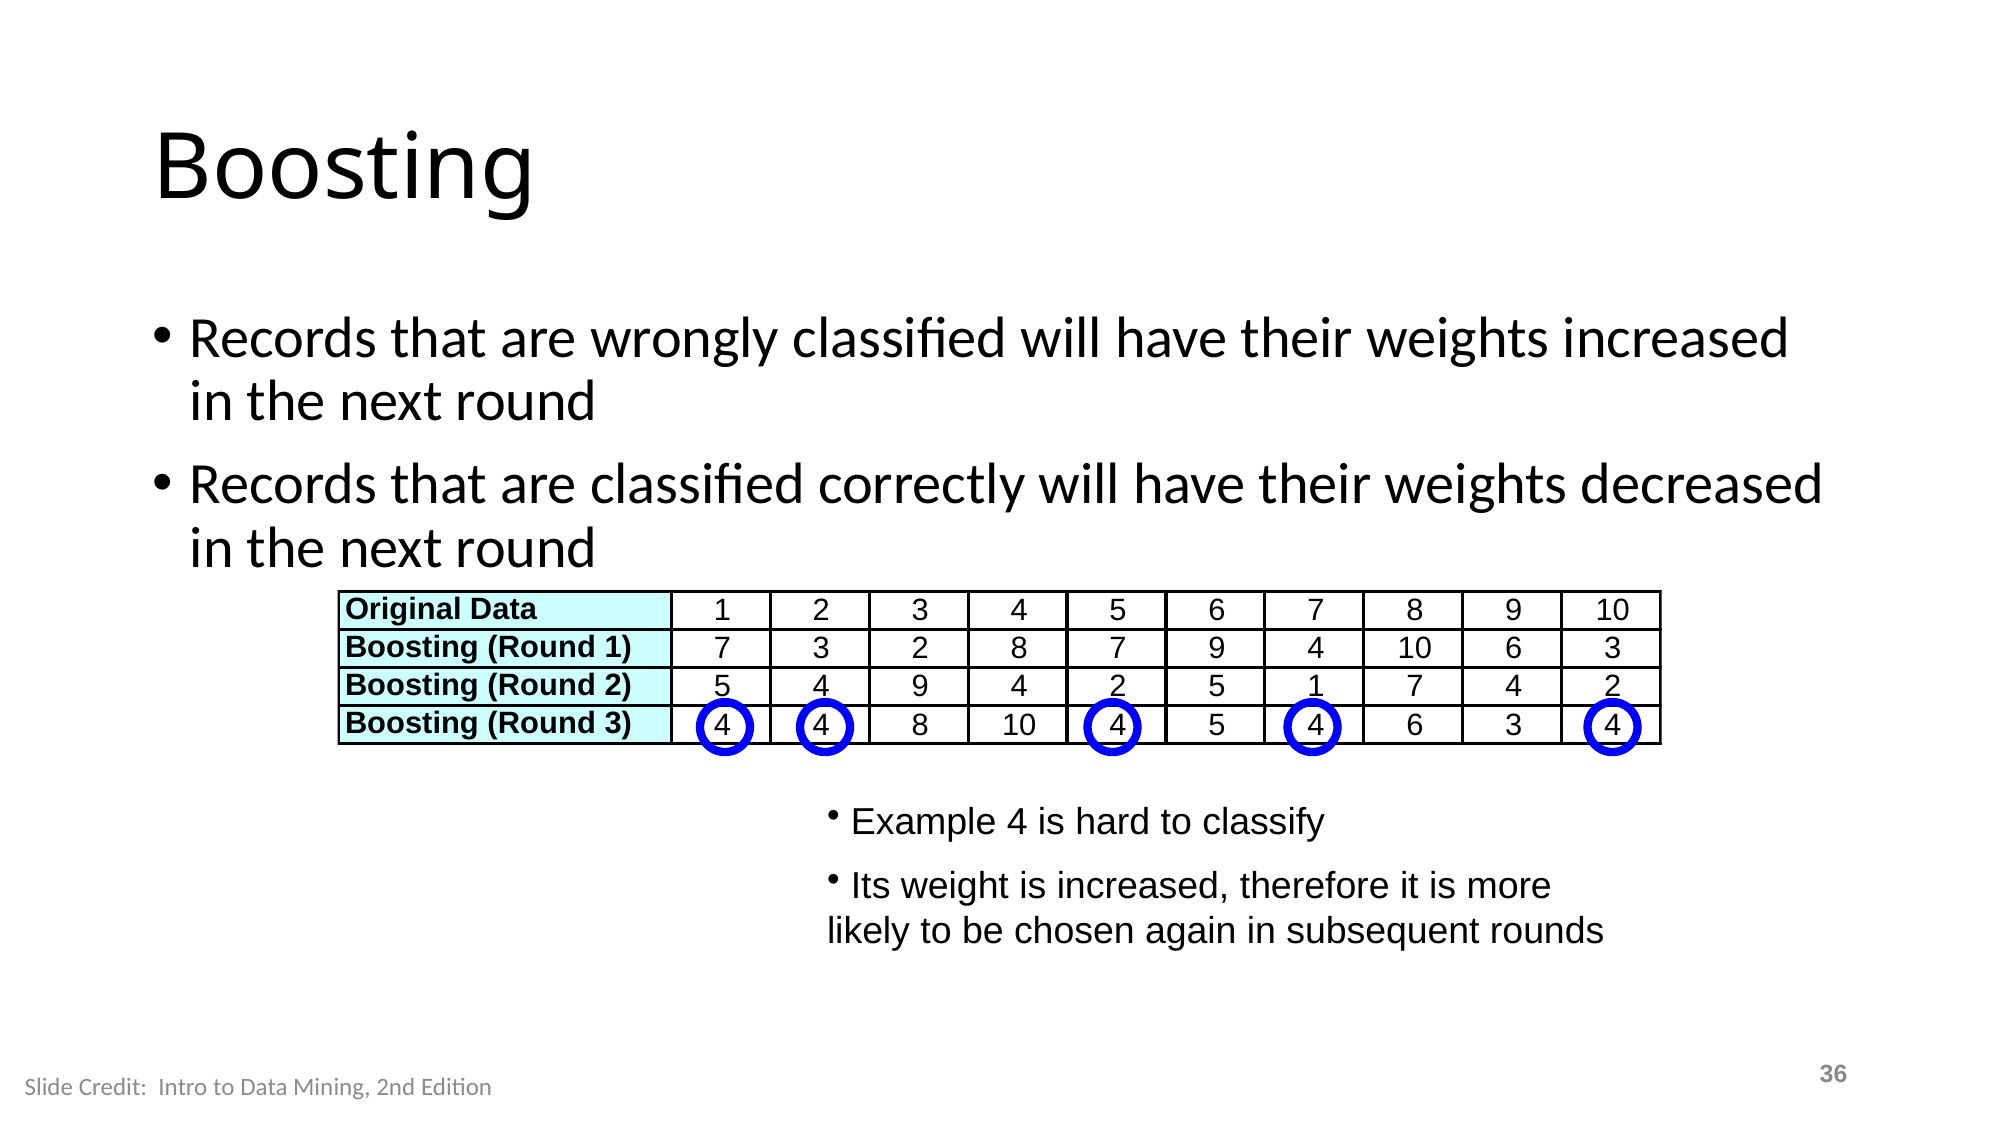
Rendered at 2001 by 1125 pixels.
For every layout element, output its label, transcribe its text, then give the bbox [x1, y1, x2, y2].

text_box [808, 746, 842, 753]
text_box [708, 746, 742, 753]
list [337, 589, 1663, 746]
footer Slide Credit: Intro to Data Mining, 2nd Edition [9, 1055, 685, 1115]
slide_number 36 [1412, 1042, 1863, 1103]
text_box Example 4 is hard to classify Its weight is increased, therefore it is more likely to be chosen again in subsequent rounds [812, 789, 1638, 958]
text_box [1096, 746, 1129, 753]
text_box [1296, 746, 1329, 753]
list Records that are wrongly classified will have their weights increased in the next round Records that are classified correctly will have their weights decreased in the next round [137, 299, 1863, 1014]
title Boosting [137, 59, 1863, 278]
text_box [1596, 746, 1629, 753]
